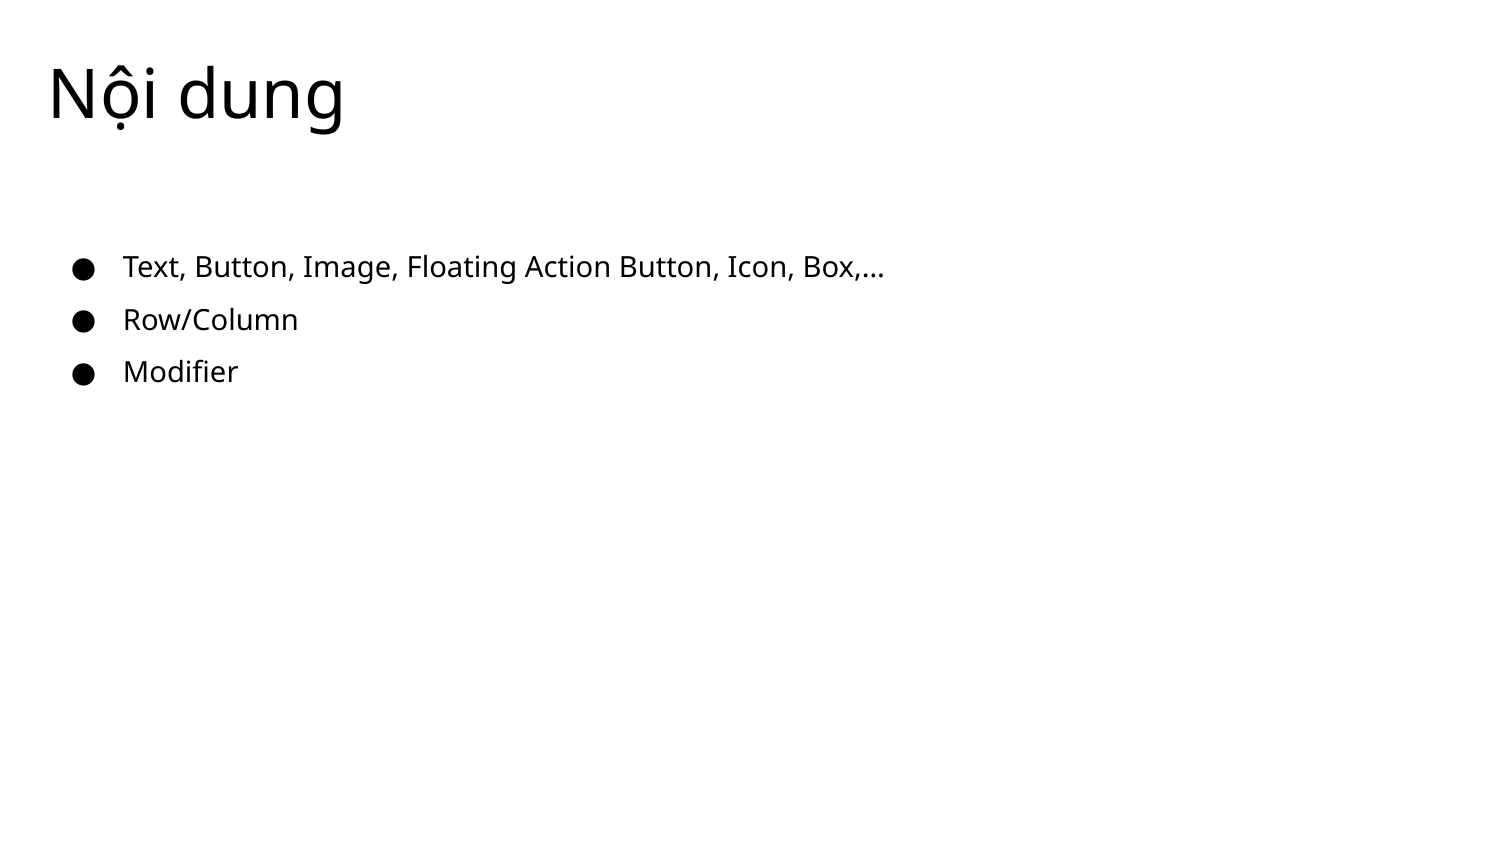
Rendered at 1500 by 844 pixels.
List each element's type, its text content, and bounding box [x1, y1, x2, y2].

title Nội dung [48, 48, 1443, 123]
list Text, Button, Image, Floating Action Button, Icon, Box,… Row/Column Modifier [48, 218, 1430, 648]
